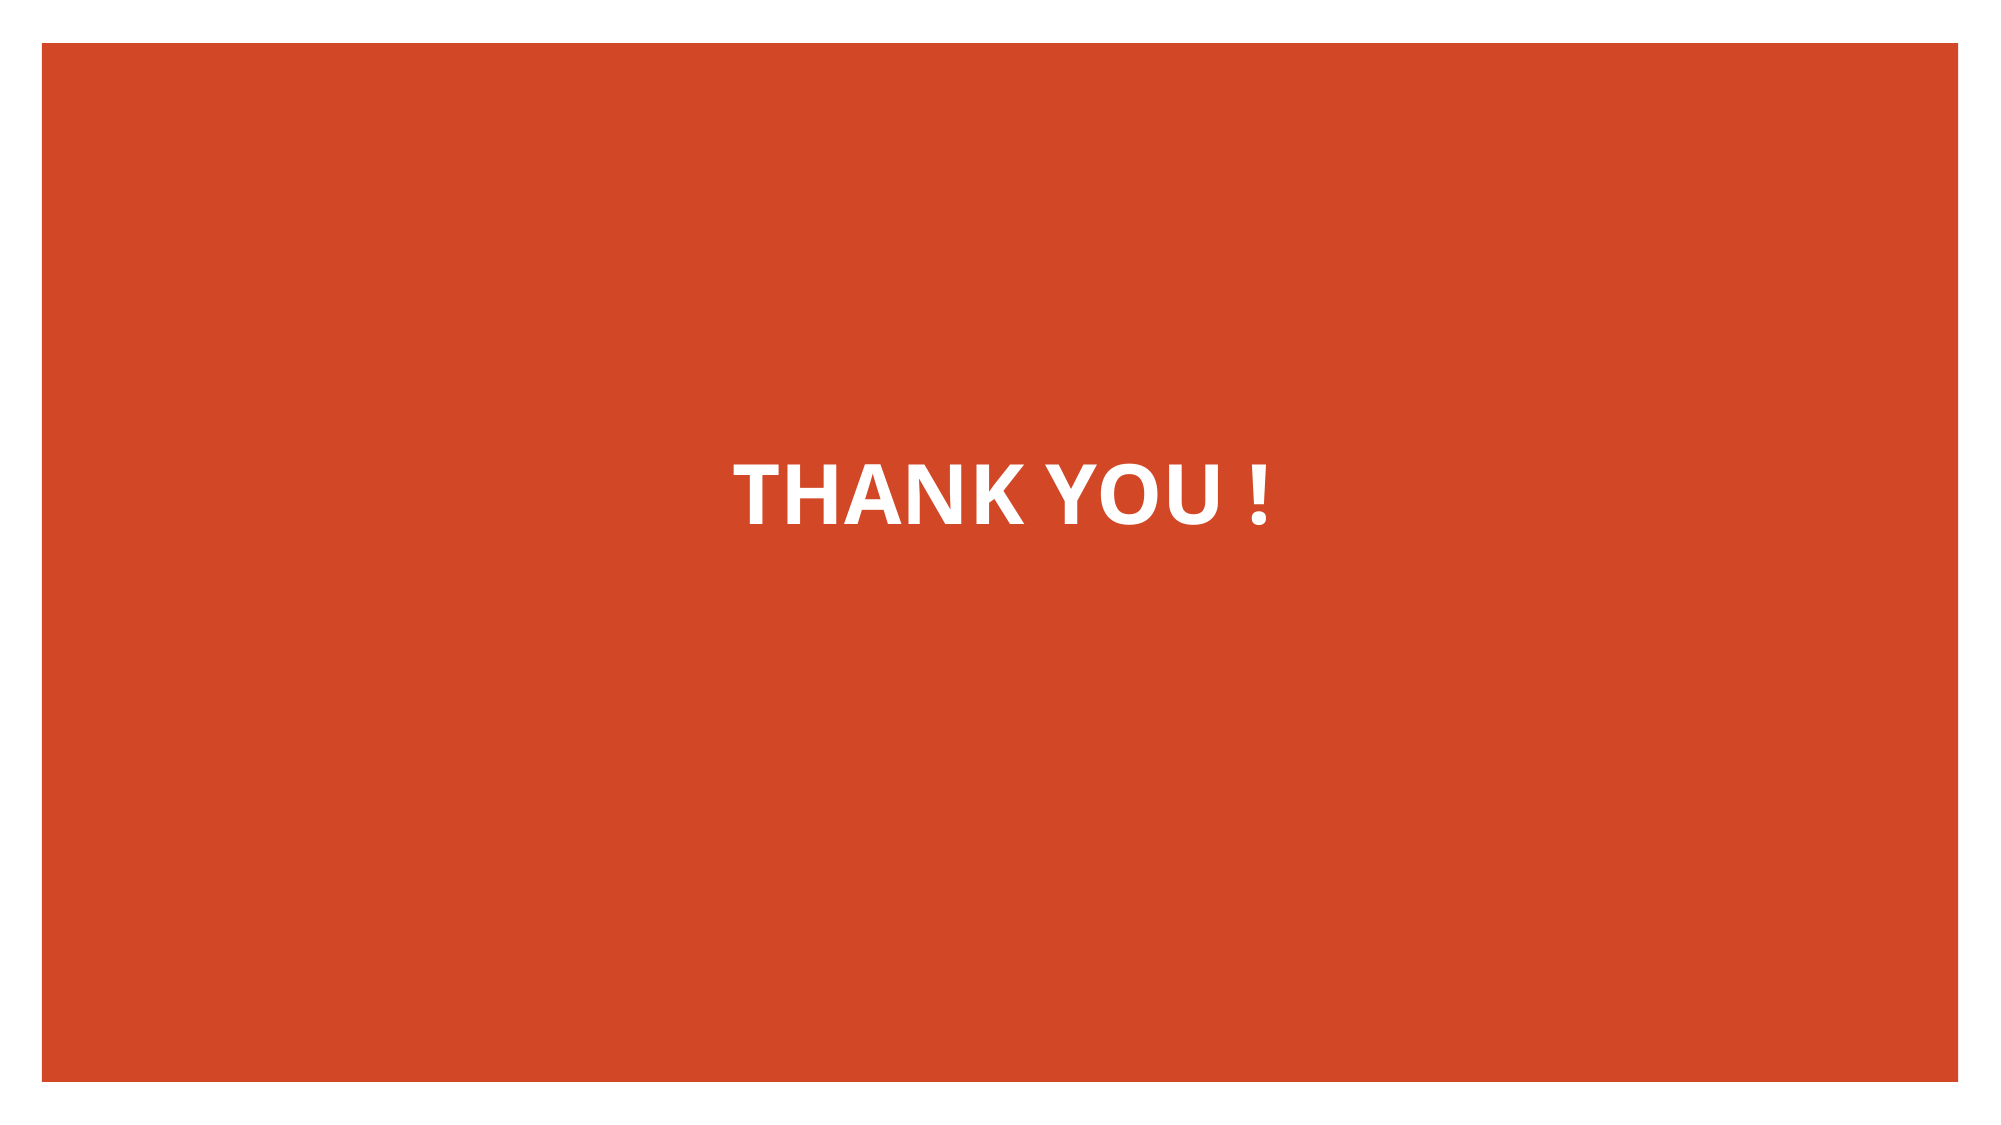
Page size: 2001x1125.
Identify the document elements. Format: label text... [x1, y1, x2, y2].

title THANK YOU ! [137, 190, 1863, 583]
